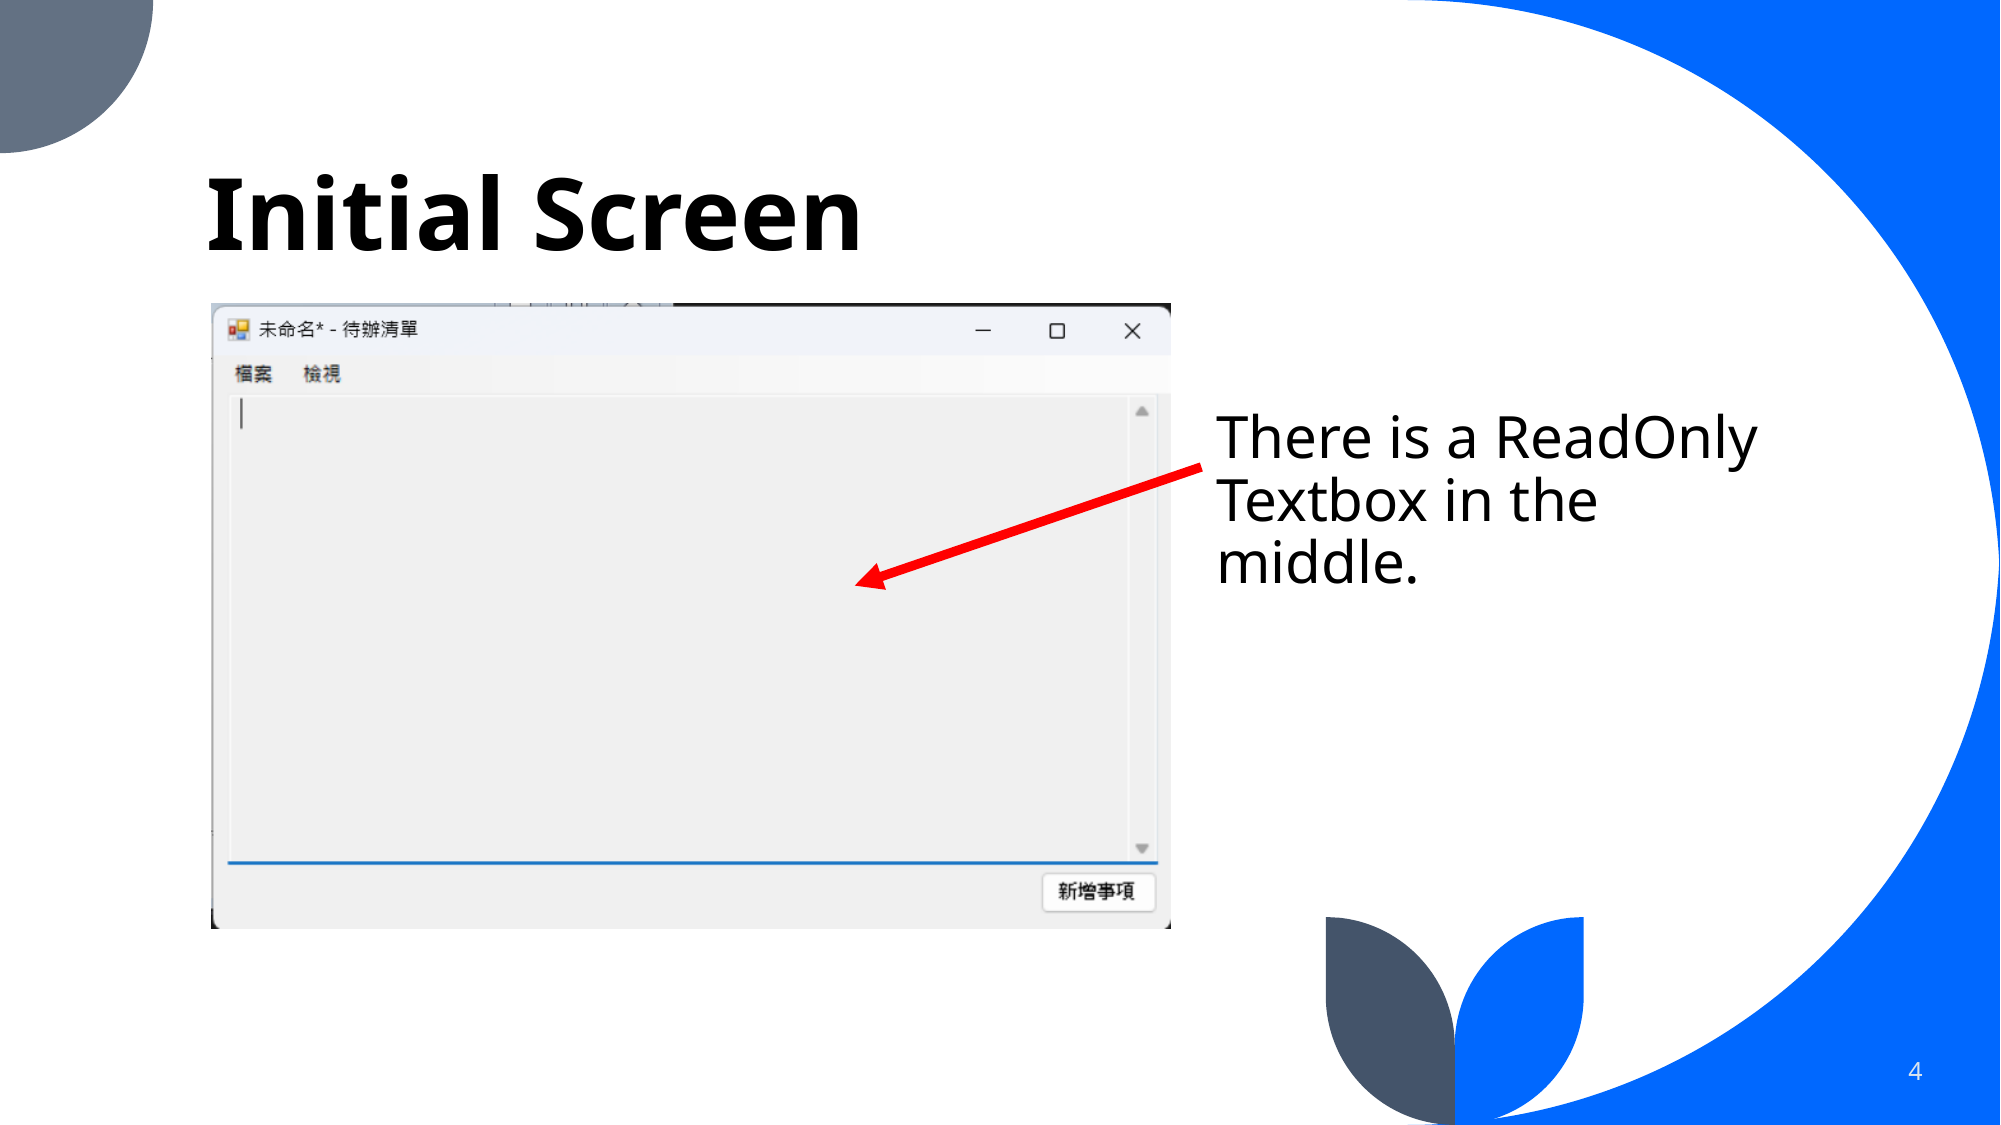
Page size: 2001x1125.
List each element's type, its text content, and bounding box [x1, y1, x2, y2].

picture [211, 303, 1171, 929]
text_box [854, 466, 1202, 586]
text_box There is a ReadOnly Textbox in the middle. [1201, 400, 1824, 604]
title Initial Screen [191, 62, 1796, 280]
slide_number 4 [1665, 1042, 1938, 1103]
